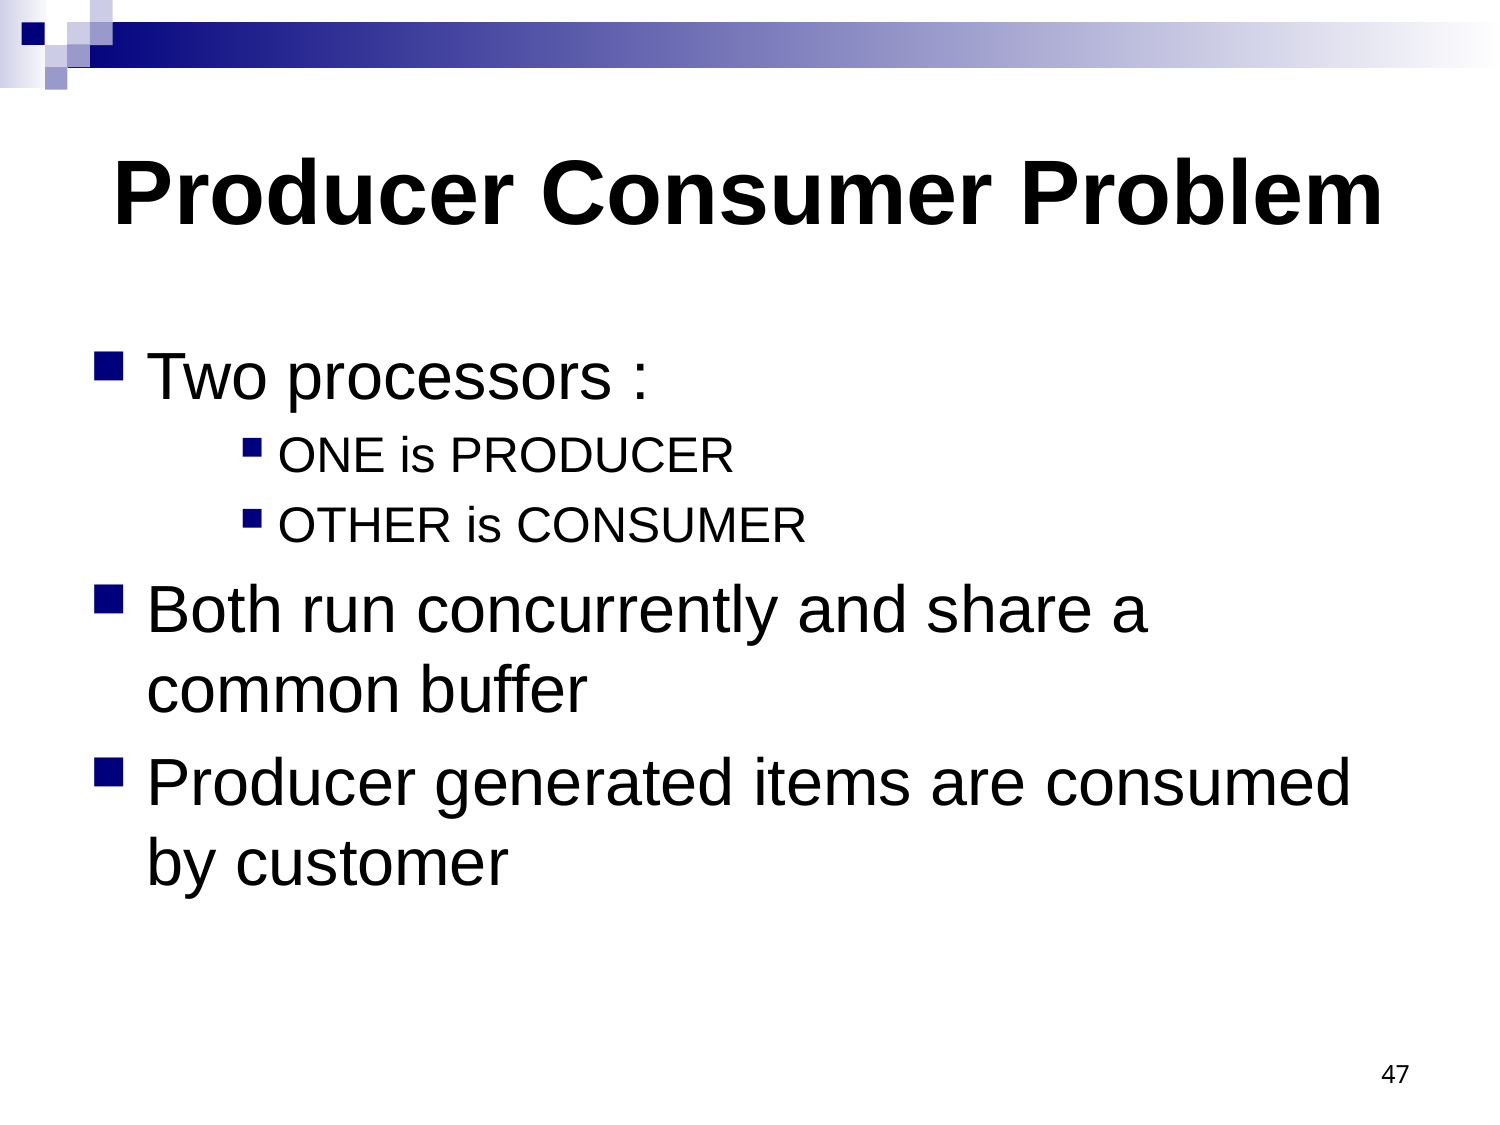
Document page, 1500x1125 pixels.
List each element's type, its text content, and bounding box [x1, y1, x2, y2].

title Producer Consumer Problem [74, 74, 1426, 301]
list Two processors : ONE is PRODUCER OTHER is CONSUMER Both run concurrently and share a common buffer Producer generated items are consumed by customer [74, 324, 1426, 963]
slide_number 47 [1074, 1024, 1426, 1101]
